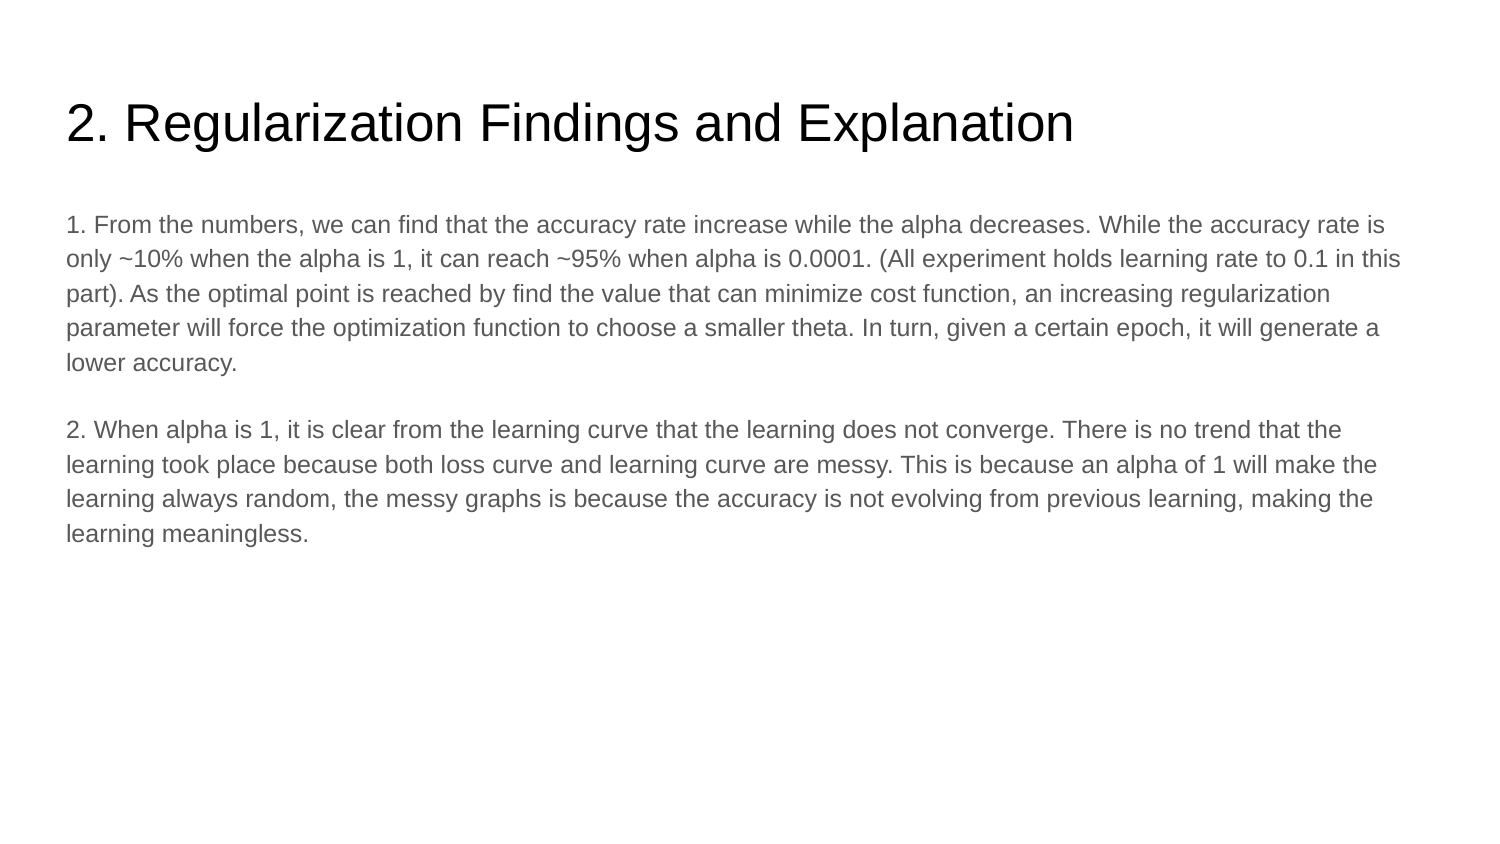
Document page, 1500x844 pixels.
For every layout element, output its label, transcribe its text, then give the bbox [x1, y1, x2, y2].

list 1. From the numbers, we can find that the accuracy rate increase while the alpha decreases. While the accuracy rate is only ~10% when the alpha is 1, it can reach ~95% when alpha is 0.0001. (All experiment holds learning rate to 0.1 in this part). As the optimal point is reached by find the value that can minimize cost function, an increasing regularization parameter will force the optimization function to choose a smaller theta. In turn, given a certain epoch, it will generate a lower accuracy. 2. When alpha is 1, it is clear from the learning curve that the learning does not converge. There is no trend that the learning took place because both loss curve and learning curve are messy. This is because an alpha of 1 will make the learning always random, the messy graphs is because the accuracy is not evolving from previous learning, making the learning meaningless. [50, 188, 1450, 750]
title 2. Regularization Findings and Explanation [50, 72, 1450, 168]
